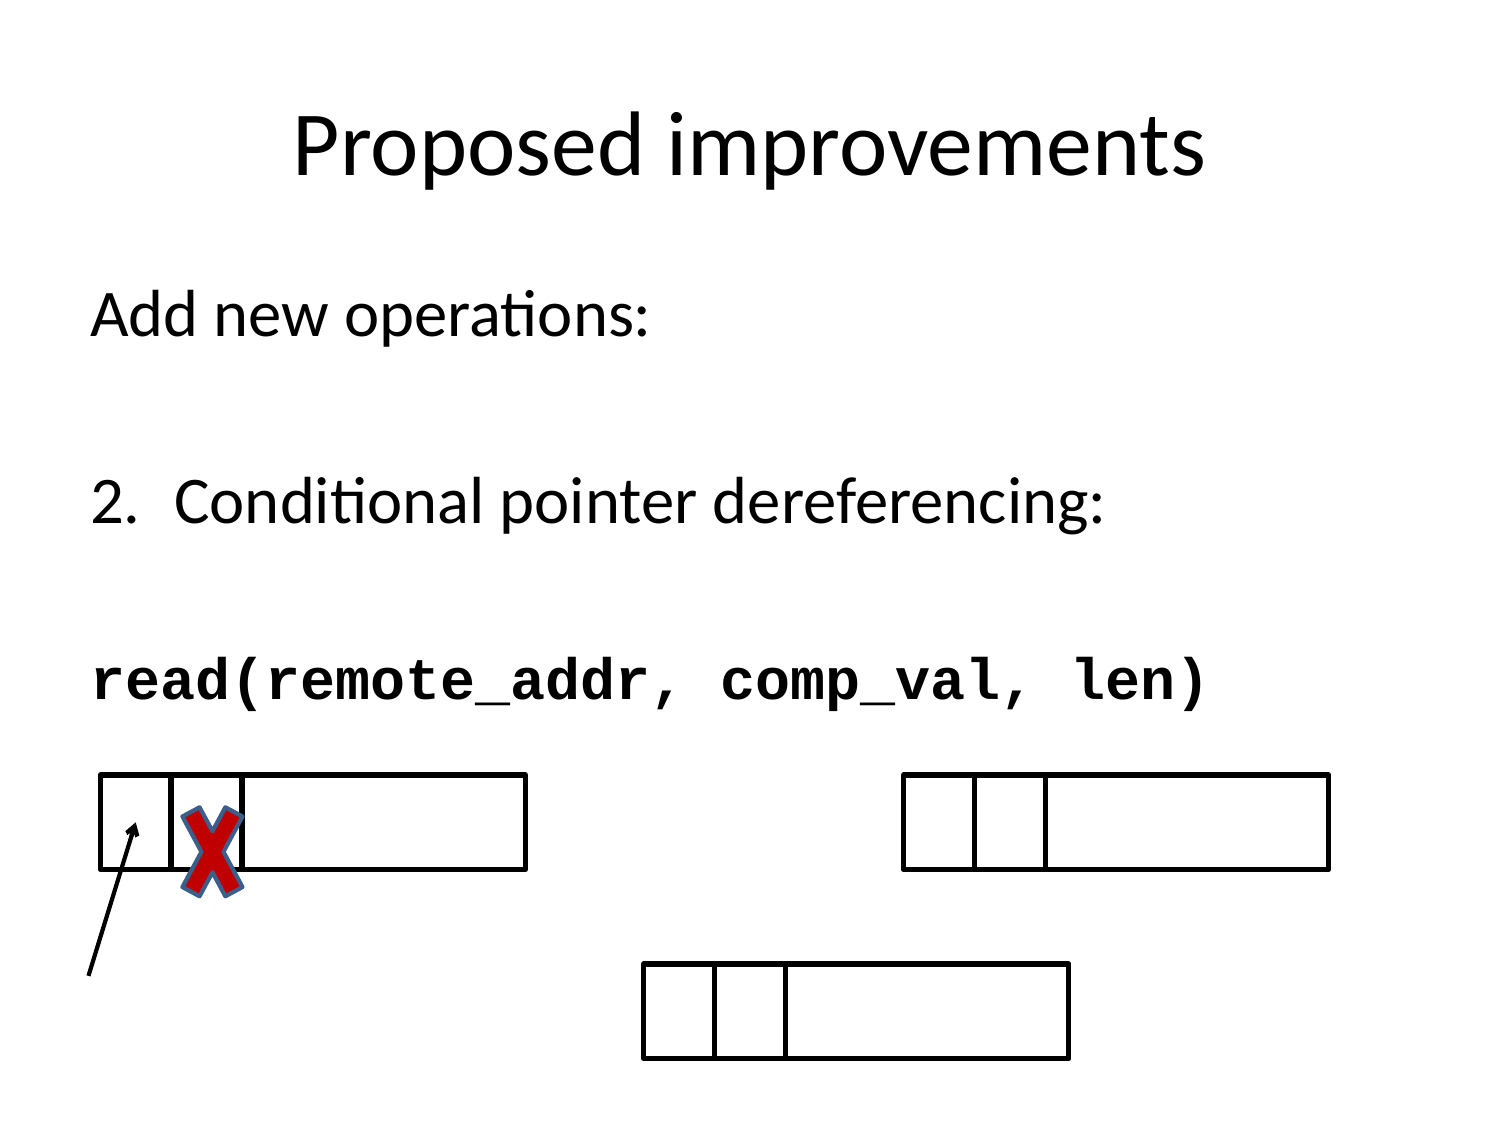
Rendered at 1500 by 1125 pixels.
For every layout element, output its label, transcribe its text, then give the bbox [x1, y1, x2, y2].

text_box [787, 962, 1071, 1061]
text_box [712, 962, 787, 1061]
text_box [642, 962, 712, 1061]
text_box [1047, 773, 1331, 872]
text_box [244, 773, 528, 872]
list Add new operations: Conditional pointer dereferencing: read(remote_addr, comp_val, len) [75, 262, 1425, 1005]
title Proposed improvements [75, 45, 1425, 233]
text_box [972, 773, 1047, 872]
text_box [901, 773, 972, 872]
text_box [169, 773, 244, 872]
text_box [88, 822, 136, 977]
text_box [98, 773, 169, 872]
text_box [180, 805, 245, 899]
